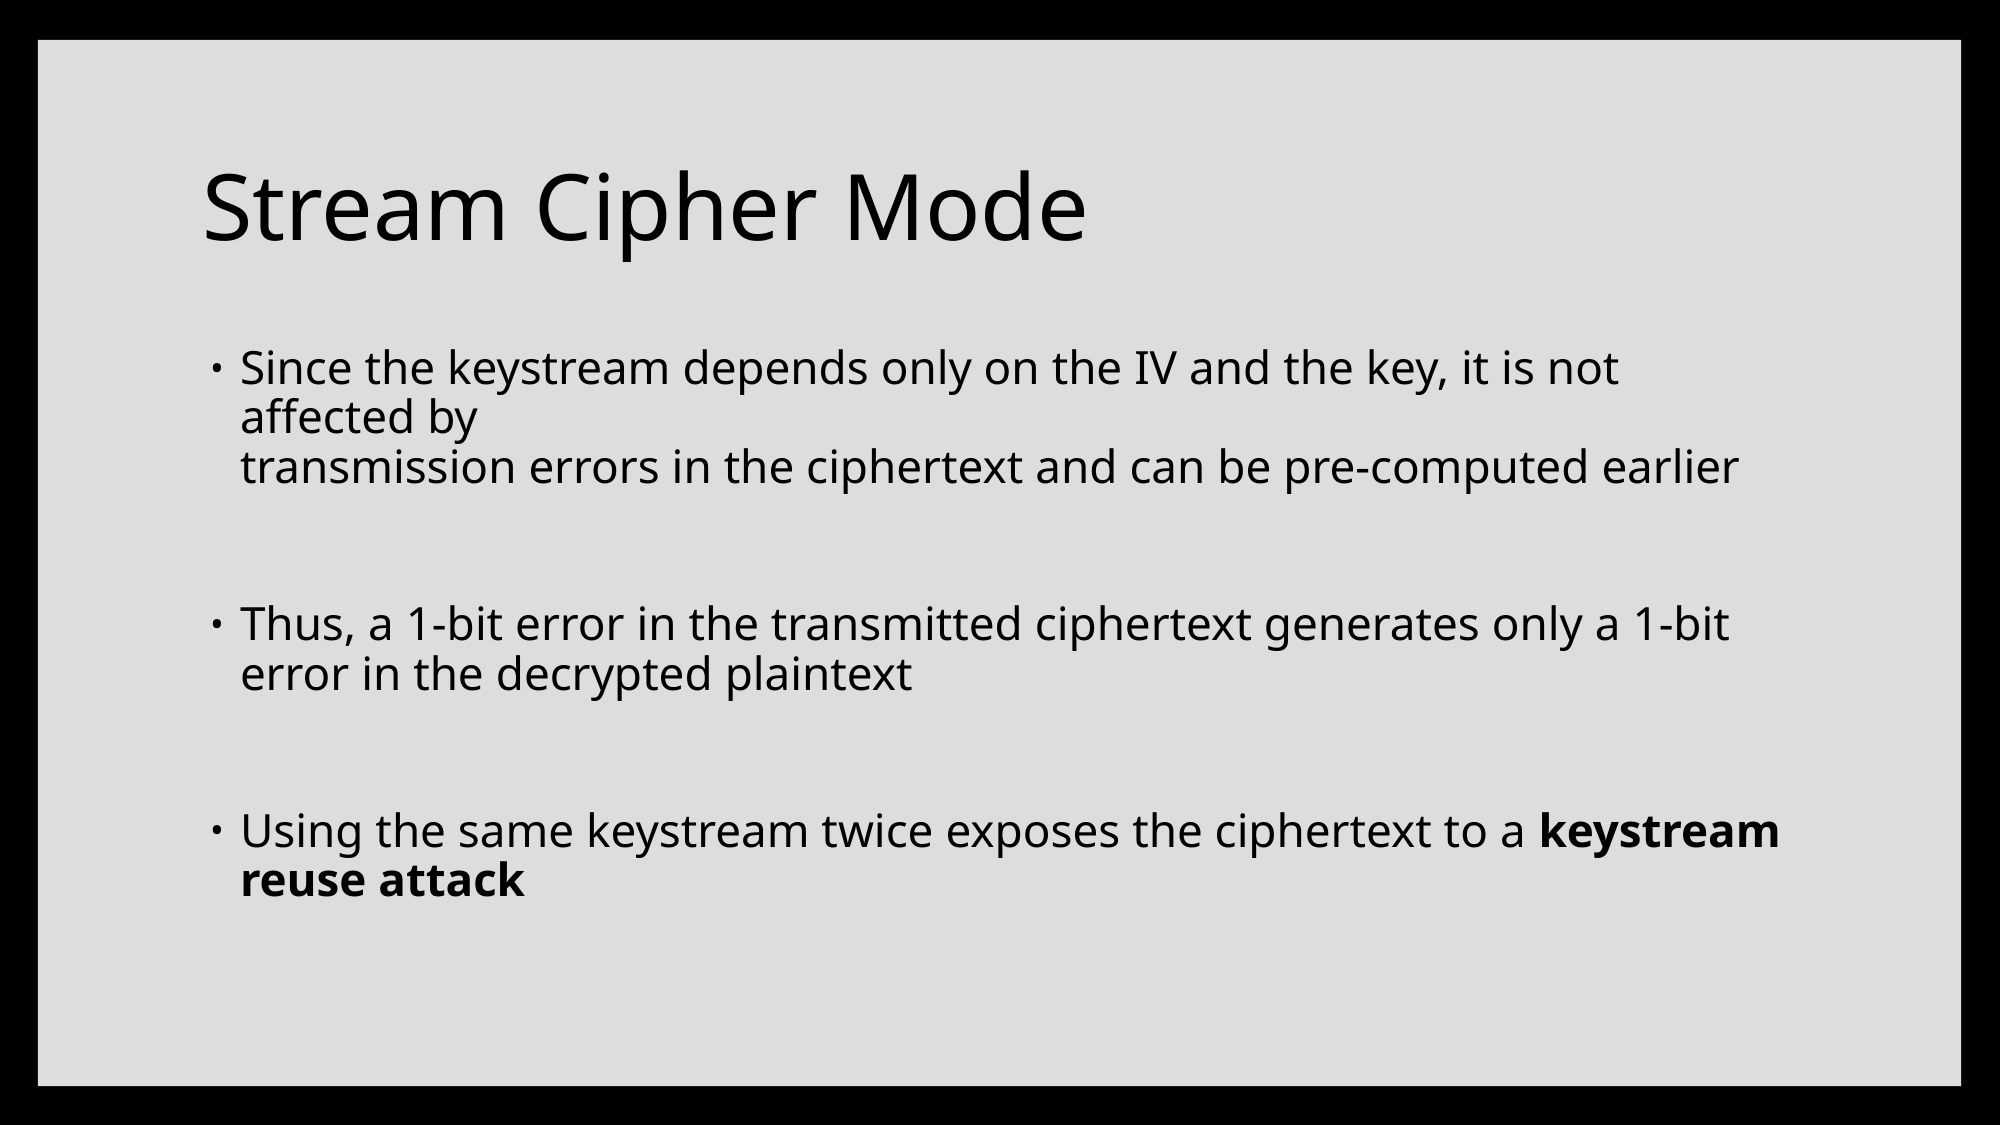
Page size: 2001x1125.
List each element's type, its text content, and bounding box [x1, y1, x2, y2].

list Since the keystream depends only on the IV and the key, it is not affected by transmission errors in the ciphertext and can be pre-computed earlier Thus, a 1-bit error in the transmitted ciphertext generates only a 1-bit error in the decrypted plaintext Using the same keystream twice exposes the ciphertext to a keystream reuse attack [187, 337, 1808, 1000]
title Stream Cipher Mode [187, 99, 1808, 323]
